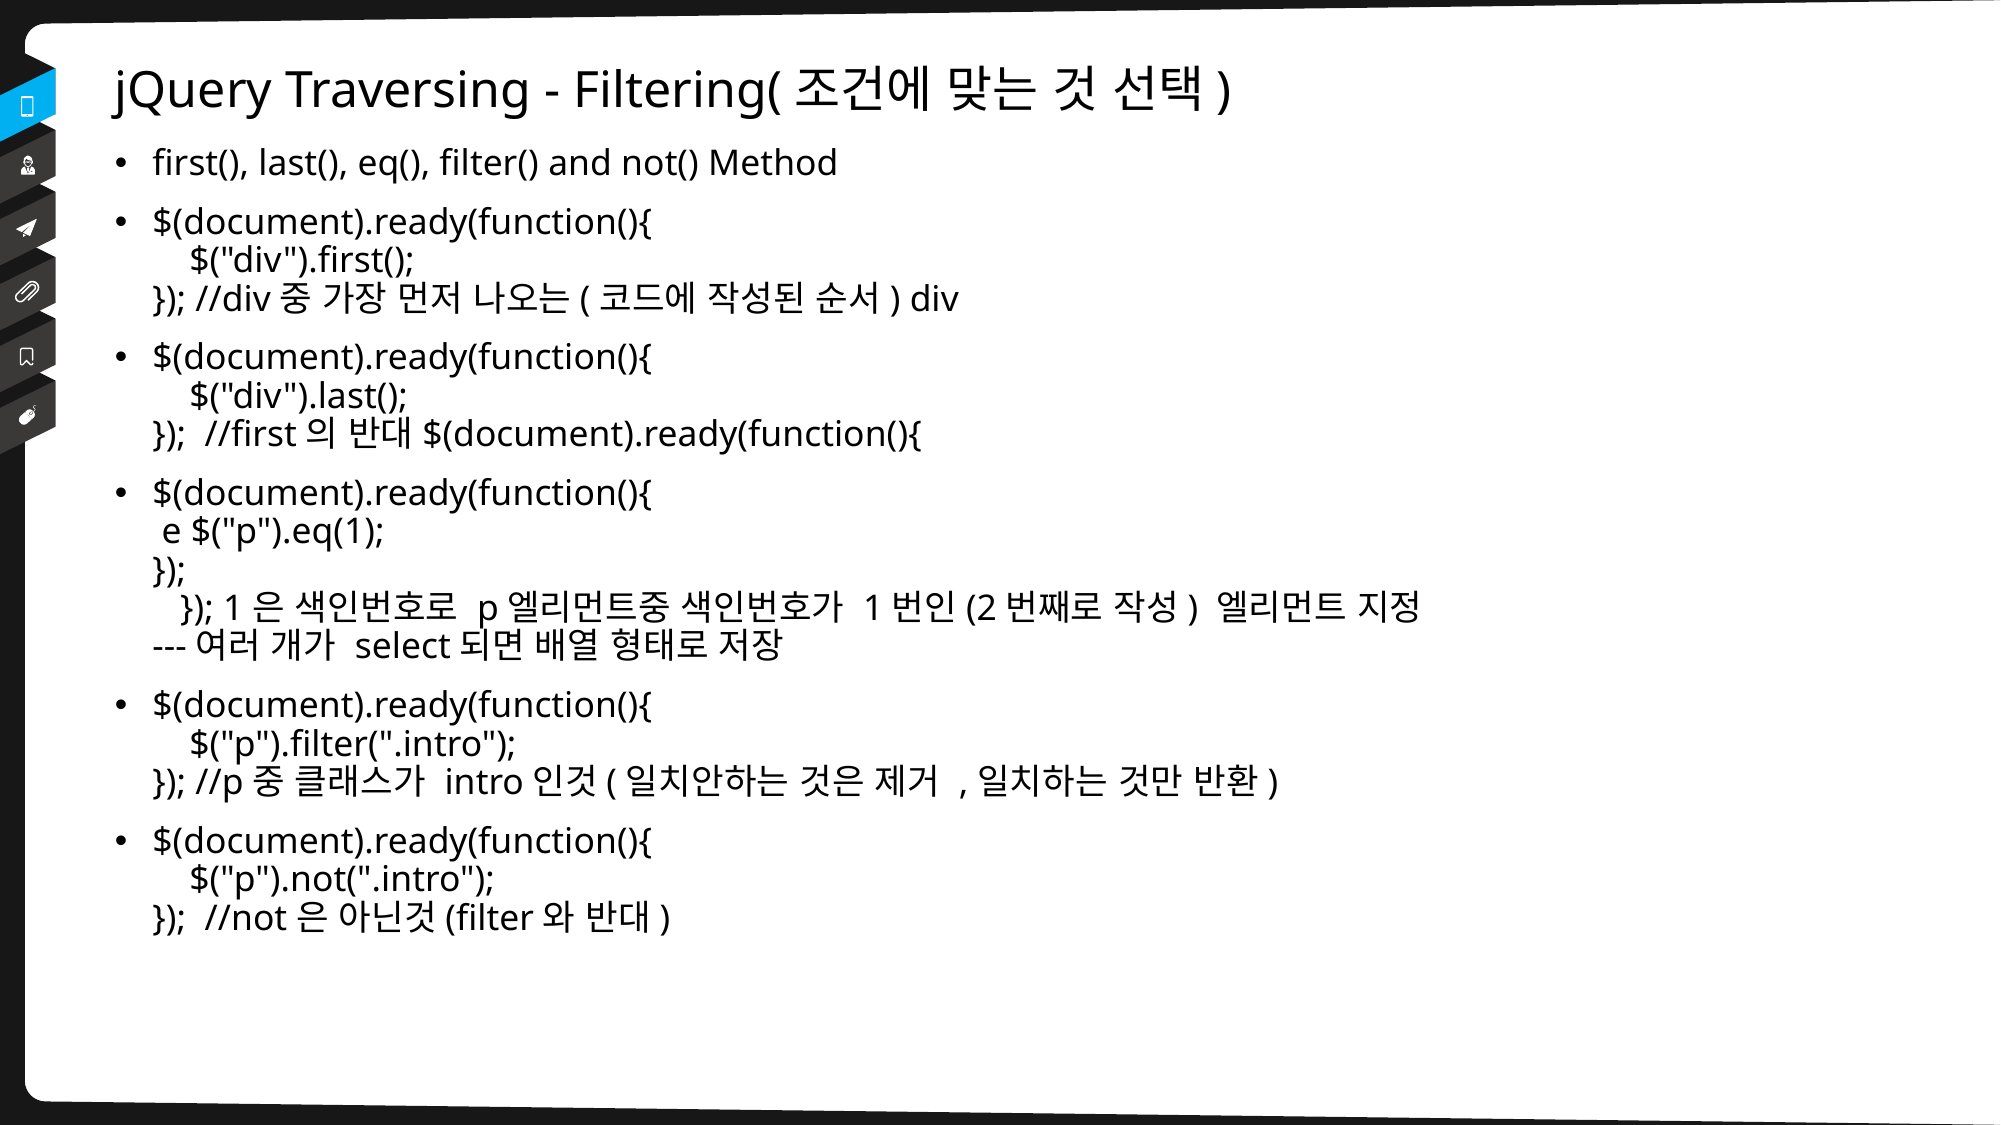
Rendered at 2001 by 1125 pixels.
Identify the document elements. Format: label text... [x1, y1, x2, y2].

title jQuery Traversing - Filtering(조건에 맞는 것 선택) [99, 45, 1900, 137]
list first(), last(), eq(), filter() and not() Method $(document).ready(function(){ $("div").first(); }); //div중 가장 먼저 나오는(코드에 작성된 순서) div $(document).ready(function(){ $("div").last(); }); //first의 반대$(document).ready(function(){ $(document).ready(function(){ e $("p").eq(1); }); }); 1은 색인번호로 p엘리먼트중 색인번호가 1번인(2번째로 작성) 엘리먼트 지정 ---여러 개가 select되면 배열 형태로 저장 $(document).ready(function(){ $("p").filter(".intro"); }); //p중 클래스가 intro인것(일치안하는 것은 제거 ,일치하는 것만 반환) $(document).ready(function(){ $("p").not(".intro"); }); //not은 아닌것(filter와 반대) [99, 137, 1900, 1071]
